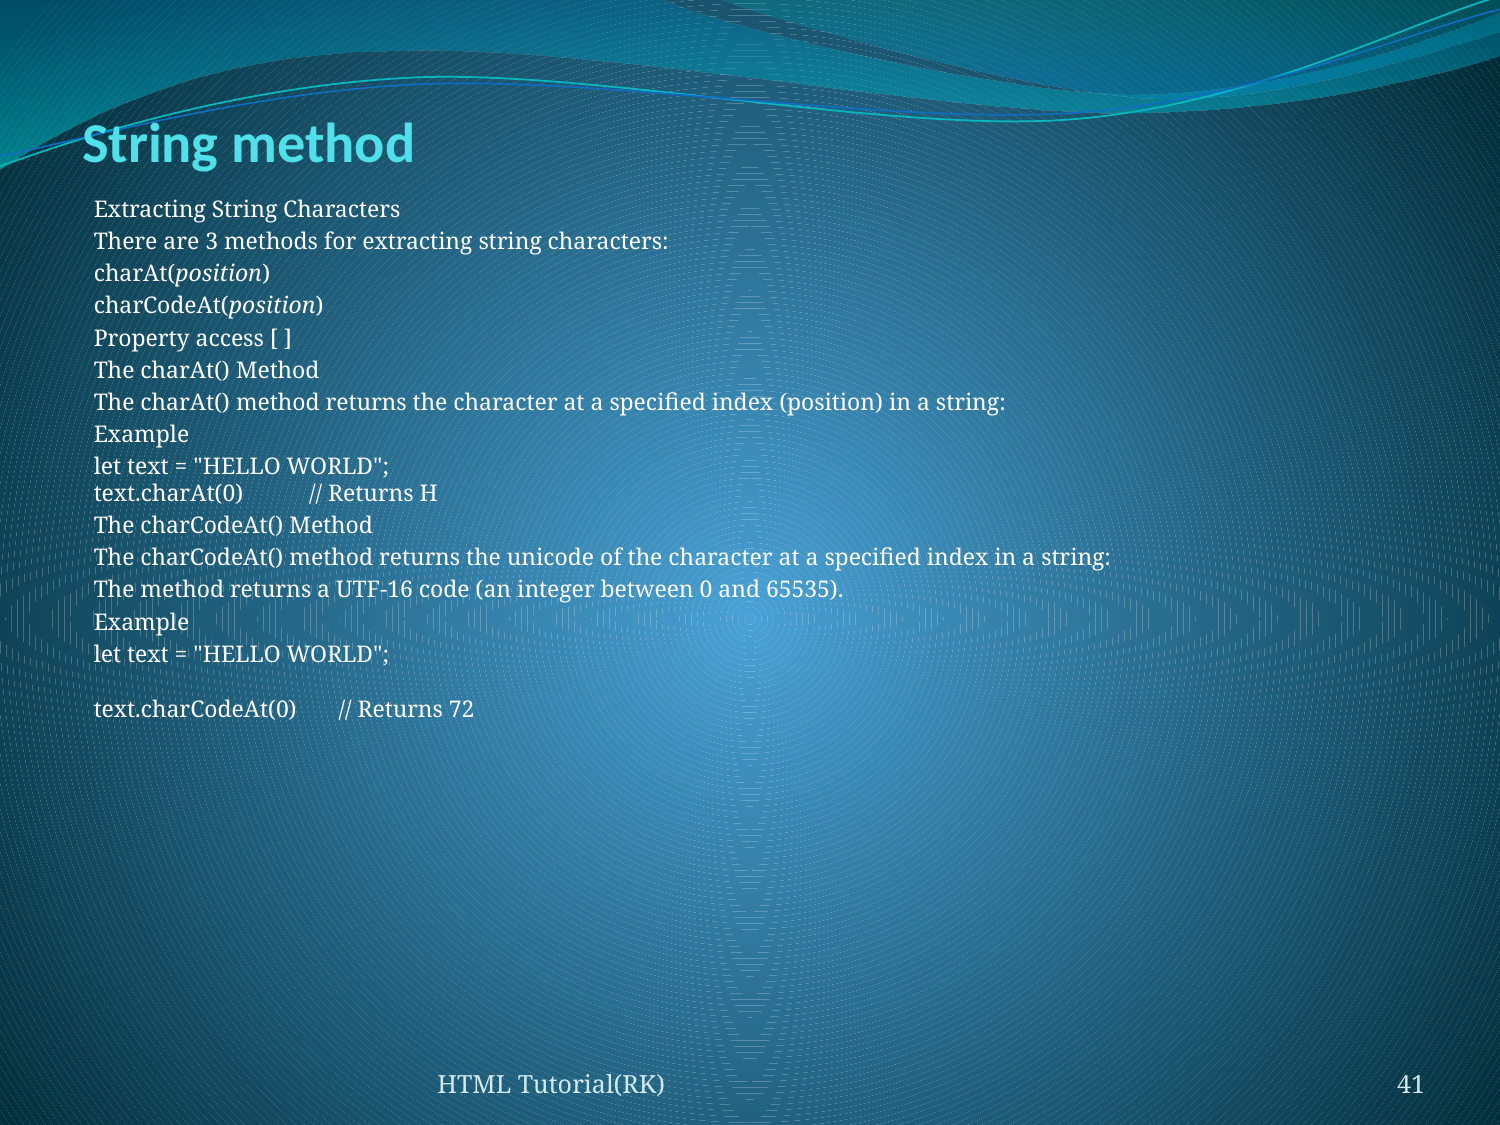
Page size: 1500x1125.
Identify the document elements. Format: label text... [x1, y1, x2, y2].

slide_number 41 [1299, 1042, 1425, 1103]
title String method [82, 105, 1370, 174]
footer HTML Tutorial(RK) [437, 1042, 988, 1103]
subtitle Extracting String Characters There are 3 methods for extracting string characters: charAt(position) charCodeAt(position) Property access [ ] The charAt() Method The charAt() method returns the character at a specified index (position) in a string: Example let text = "HELLO WORLD"; text.charAt(0) // Returns H The charCodeAt() Method The charCodeAt() method returns the unicode of the character at a specified index in a string: The method returns a UTF-16 code (an integer between 0 and 65535). Example let text = "HELLO WORLD"; text.charCodeAt(0) // Returns 72 [93, 187, 1376, 961]
